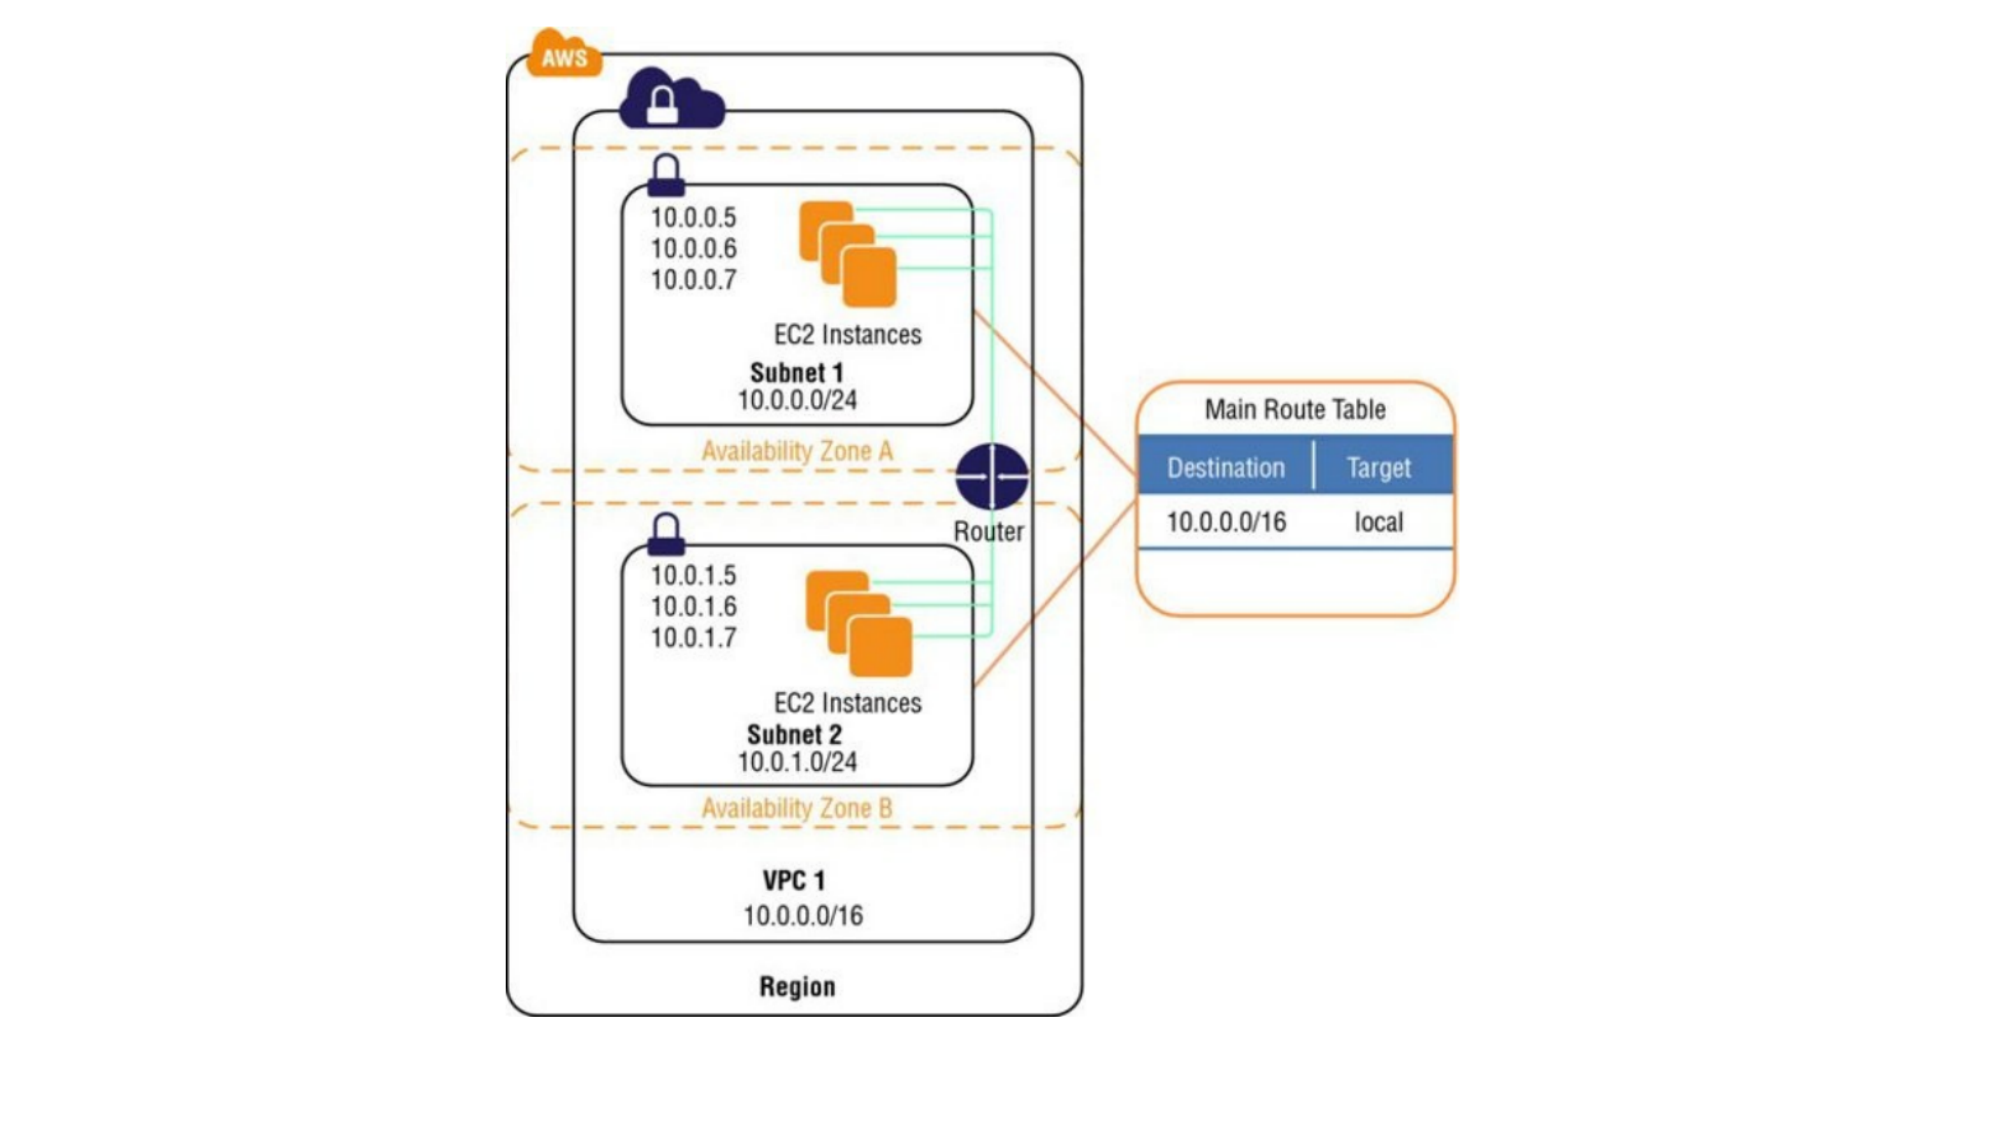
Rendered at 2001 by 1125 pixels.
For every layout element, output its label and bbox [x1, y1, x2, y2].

picture [483, 23, 1517, 1031]
